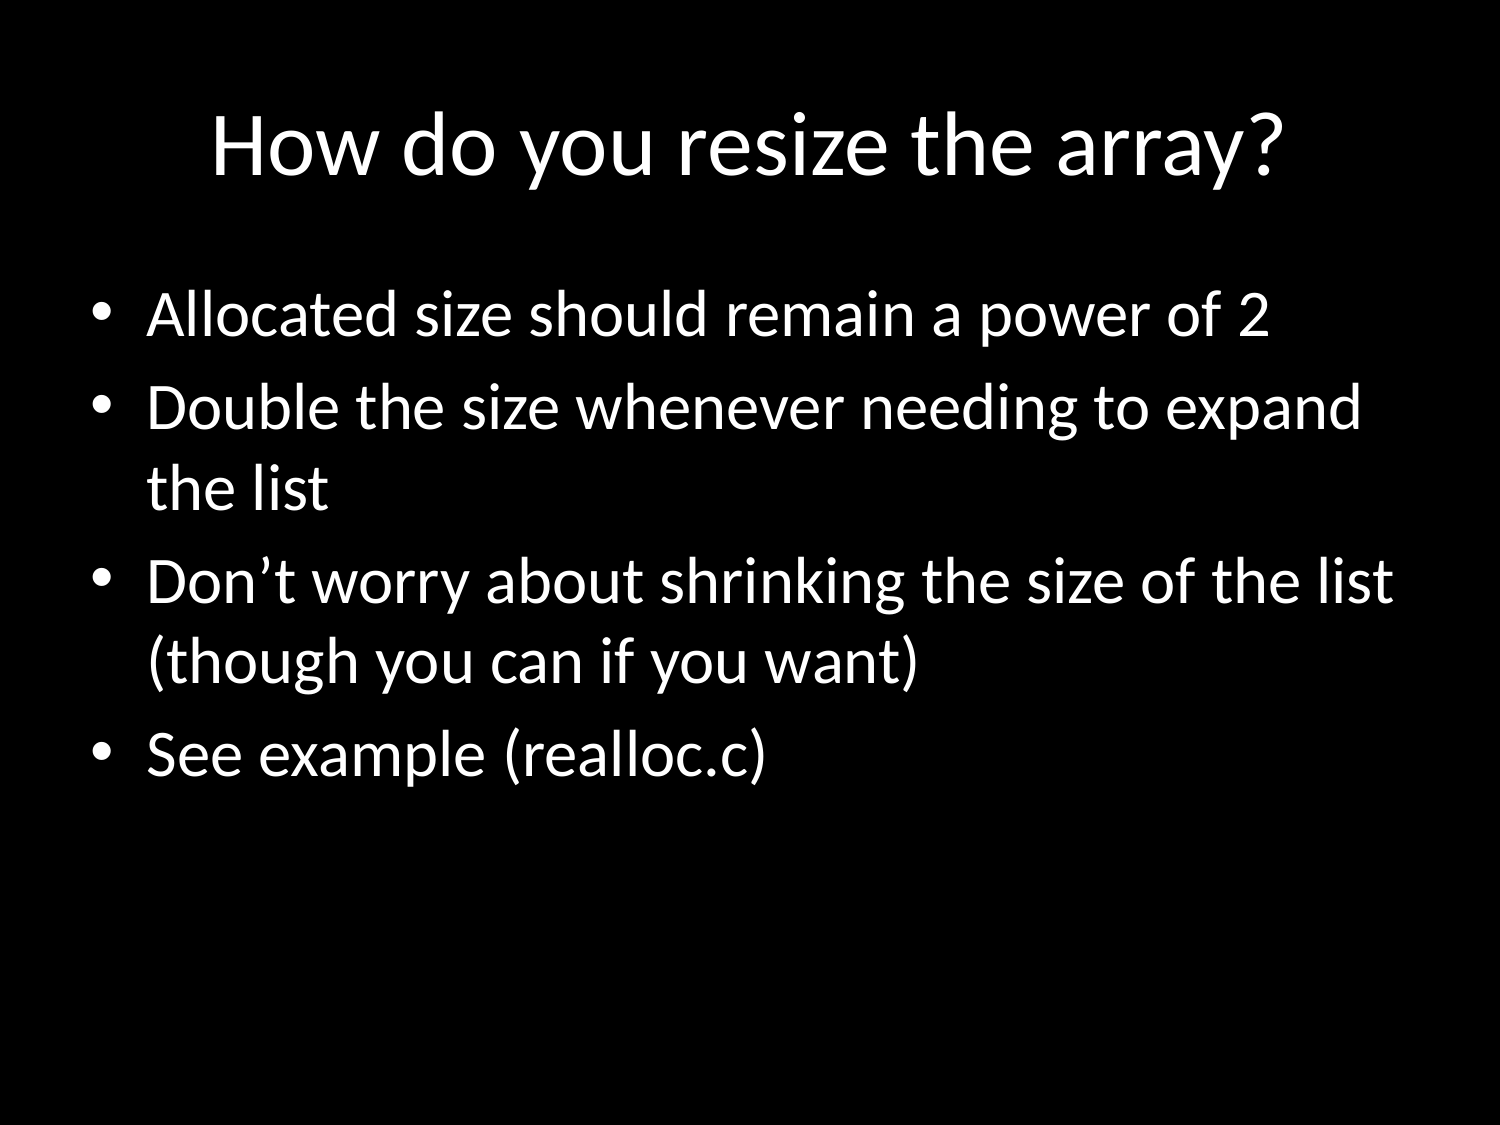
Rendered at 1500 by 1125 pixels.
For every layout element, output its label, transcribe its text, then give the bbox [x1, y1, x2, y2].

title How do you resize the array? [75, 45, 1425, 233]
list Allocated size should remain a power of 2 Double the size whenever needing to expand the list Don’t worry about shrinking the size of the list (though you can if you want) See example (realloc.c) [75, 262, 1425, 1005]
